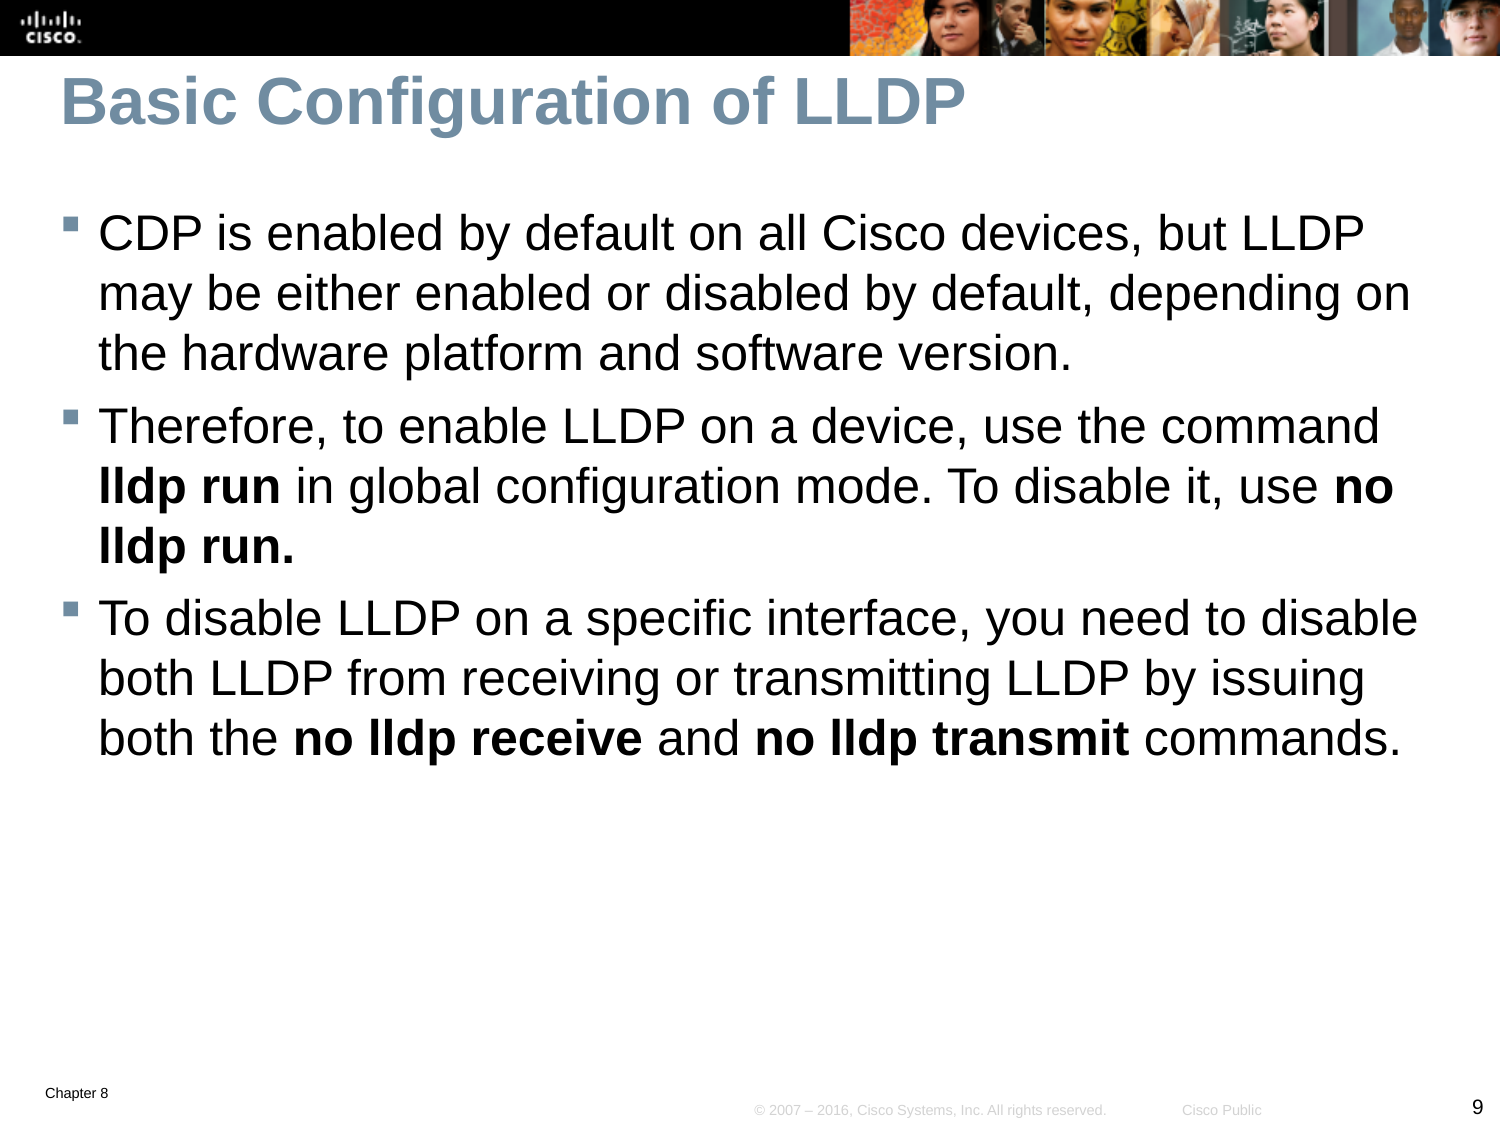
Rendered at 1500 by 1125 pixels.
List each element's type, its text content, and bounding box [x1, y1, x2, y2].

title Basic Configuration of LLDP [45, 59, 1444, 182]
picture [0, 0, 1500, 56]
list CDP is enabled by default on all Cisco devices, but LLDP may be either enabled or disabled by default, depending on the hardware platform and software version. Therefore, to enable LLDP on a device, use the command lldp run in global configuration mode. To disable it, use no lldp run. To disable LLDP on a specific interface, you need to disable both LLDP from receiving or transmitting LLDP by issuing both the no lldp receive and no lldp transmit commands. [45, 193, 1444, 1037]
